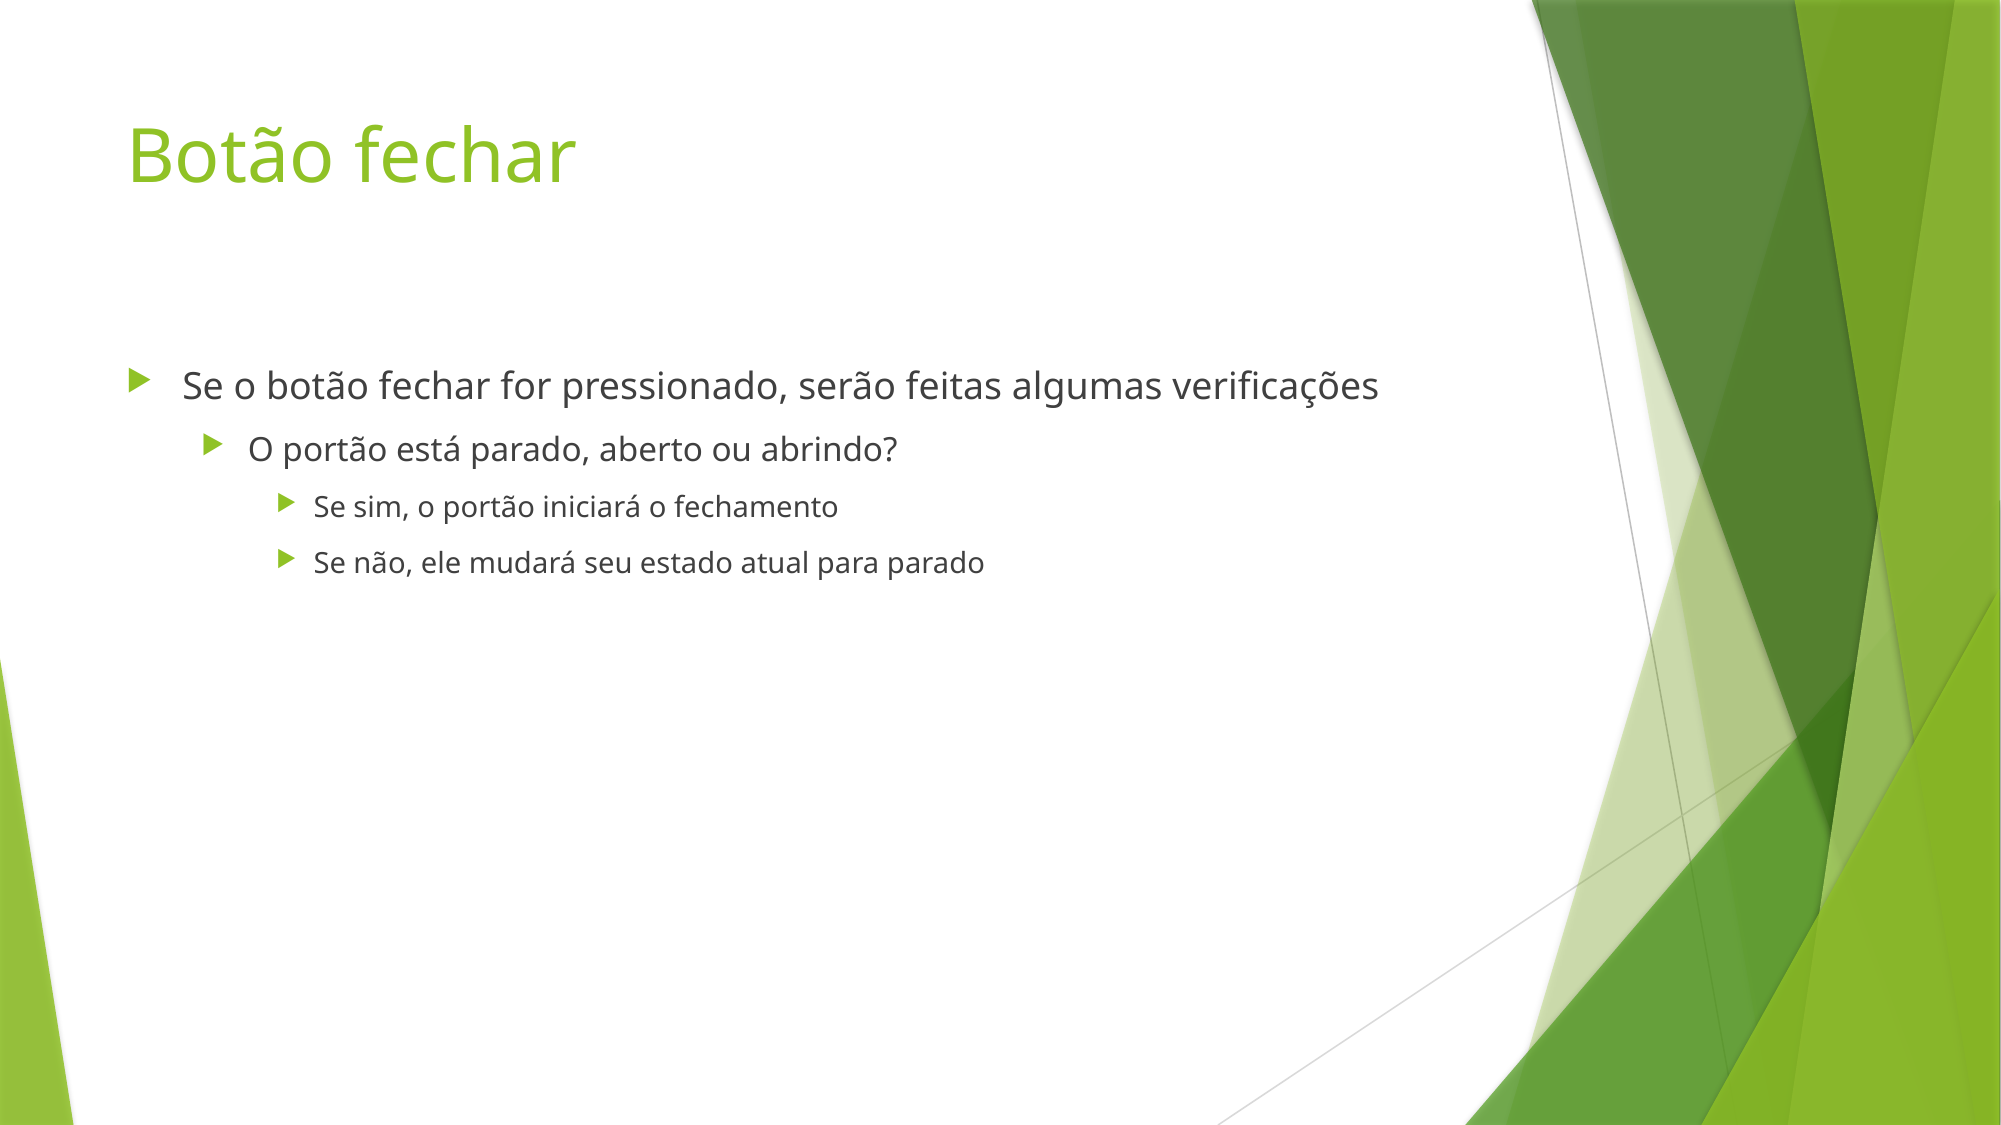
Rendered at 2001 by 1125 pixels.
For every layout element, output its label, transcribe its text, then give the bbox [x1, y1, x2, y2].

title Botão fechar [111, 99, 1522, 317]
list Se o botão fechar for pressionado, serão feitas algumas verificações O portão está parado, aberto ou abrindo? Se sim, o portão iniciará o fechamento Se não, ele mudará seu estado atual para parado [111, 354, 1522, 992]
